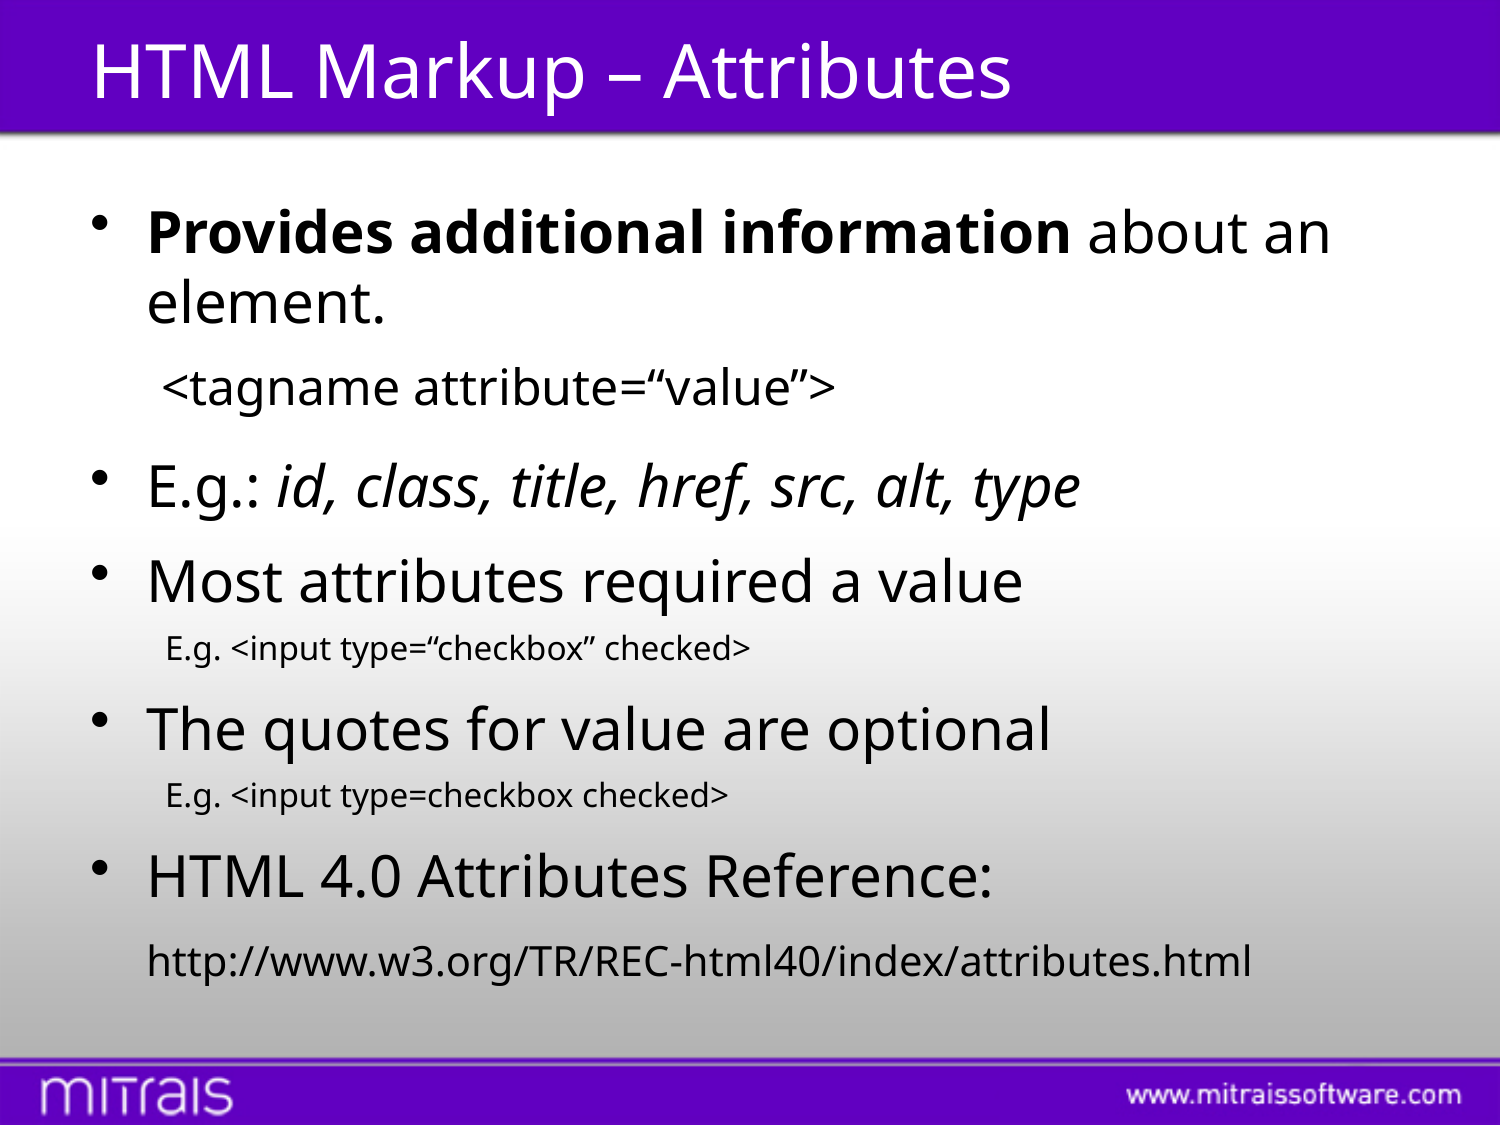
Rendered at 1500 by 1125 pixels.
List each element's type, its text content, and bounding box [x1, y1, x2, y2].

title HTML Markup – Attributes [75, 0, 1425, 138]
picture [0, 0, 1500, 1125]
list Provides additional information about an element. <tagname attribute=“value”> E.g.: id, class, title, href, src, alt, type Most attributes required a value E.g. <input type=“checkbox” checked> The quotes for value are optional E.g. <input type=checkbox checked> HTML 4.0 Attributes Reference: http://www.w3.org/TR/REC-html40/index/attributes.html [75, 187, 1464, 1014]
